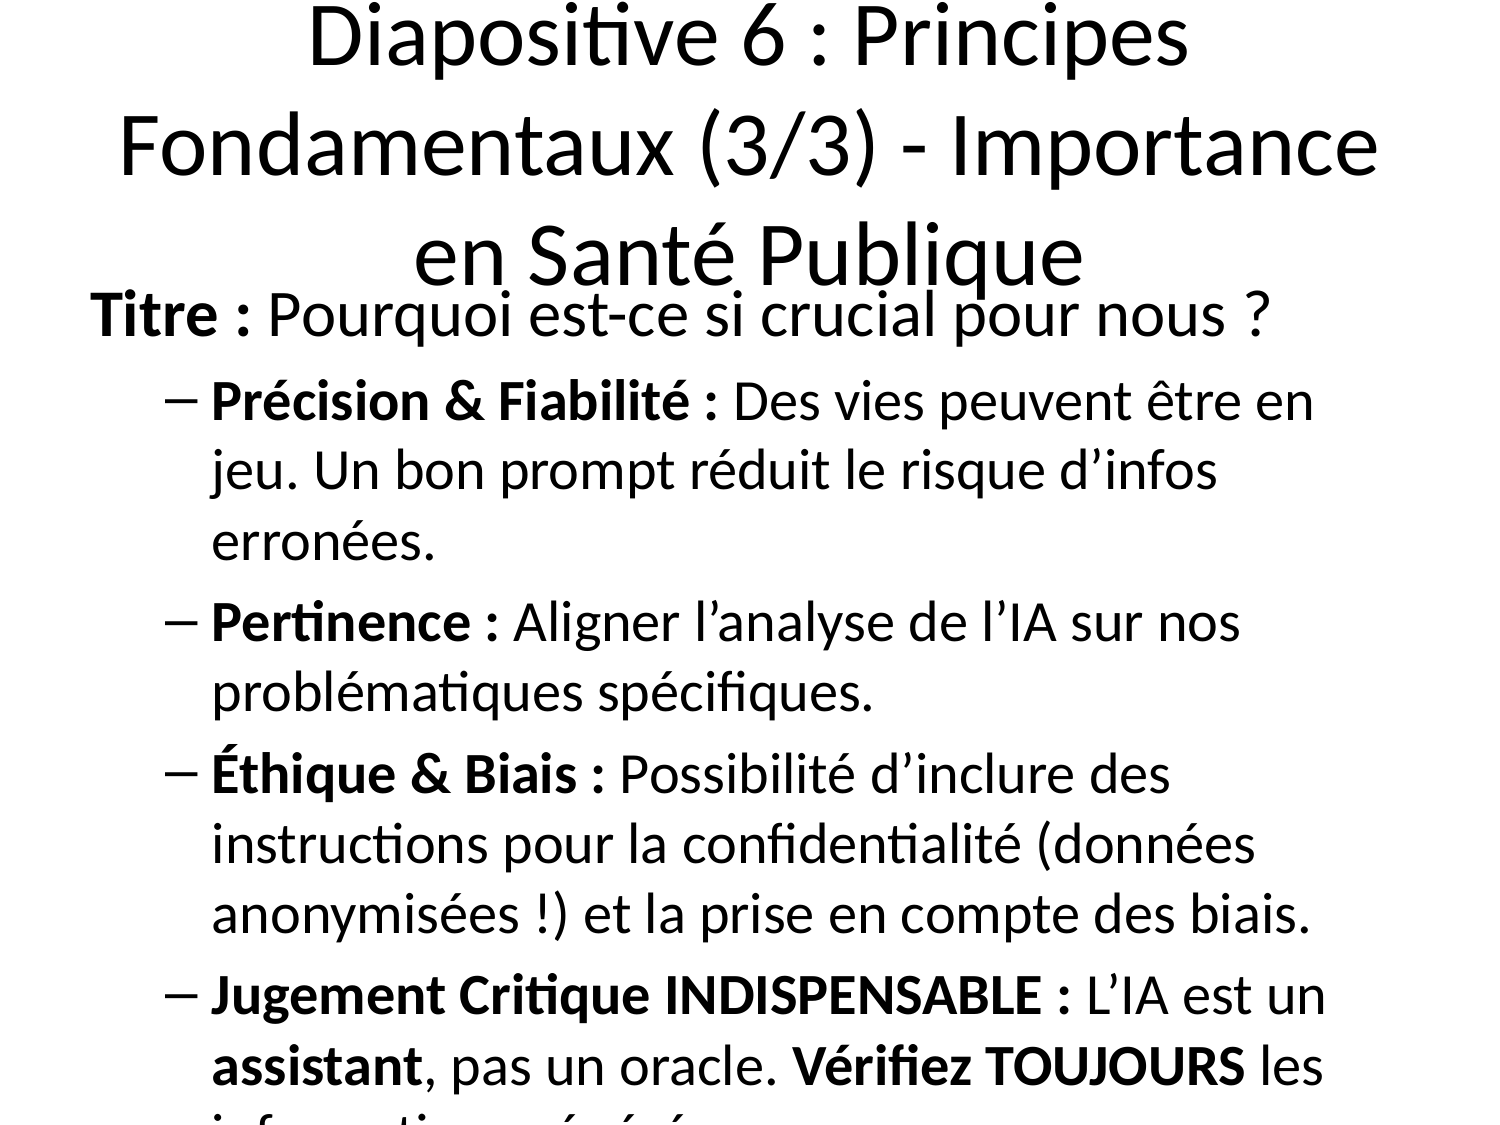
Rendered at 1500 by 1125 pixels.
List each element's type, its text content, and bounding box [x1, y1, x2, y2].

title Diapositive 6 : Principes Fondamentaux (3/3) - Importance en Santé Publique [75, 45, 1425, 233]
list Titre : Pourquoi est-ce si crucial pour nous ? Précision & Fiabilité : Des vies peuvent être en jeu. Un bon prompt réduit le risque d’infos erronées. Pertinence : Aligner l’analyse de l’IA sur nos problématiques spécifiques. Éthique & Biais : Possibilité d’inclure des instructions pour la confidentialité (données anonymisées !) et la prise en compte des biais. Jugement Critique INDISPENSABLE : L’IA est un assistant, pas un oracle. Vérifiez TOUJOURS les informations générées. [75, 262, 1425, 1005]
